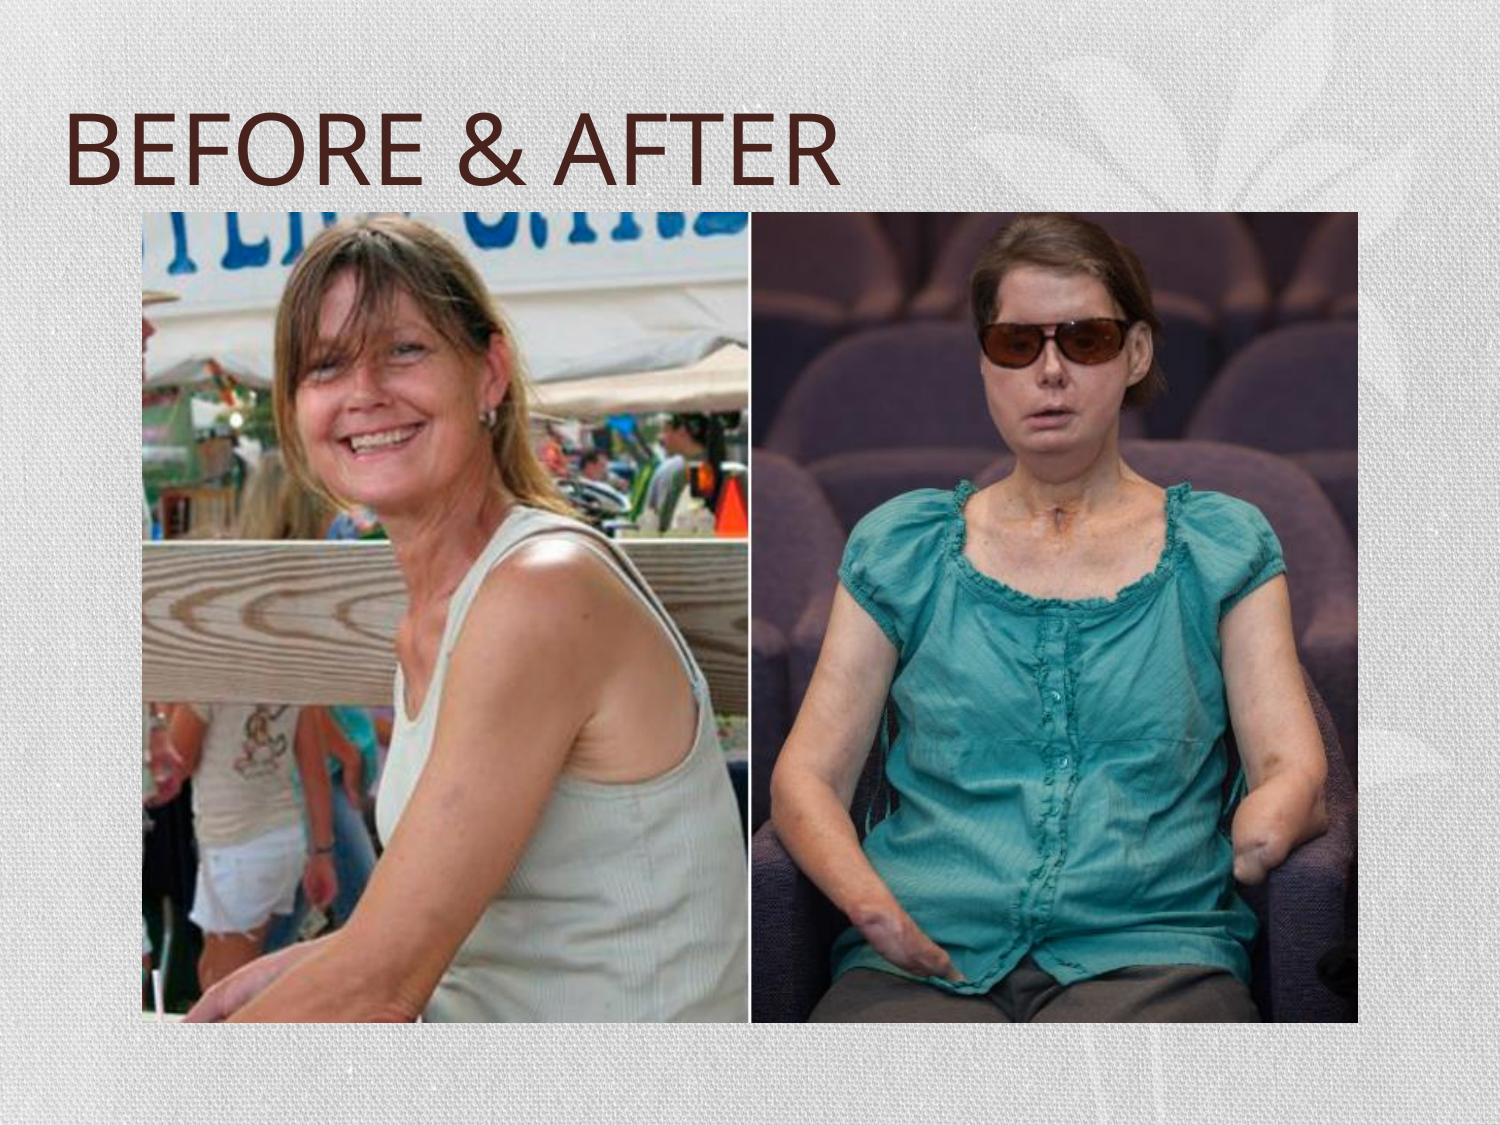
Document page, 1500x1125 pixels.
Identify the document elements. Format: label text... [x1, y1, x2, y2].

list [44, 212, 1456, 1024]
title BEFORE & AFTER [45, 37, 1455, 212]
